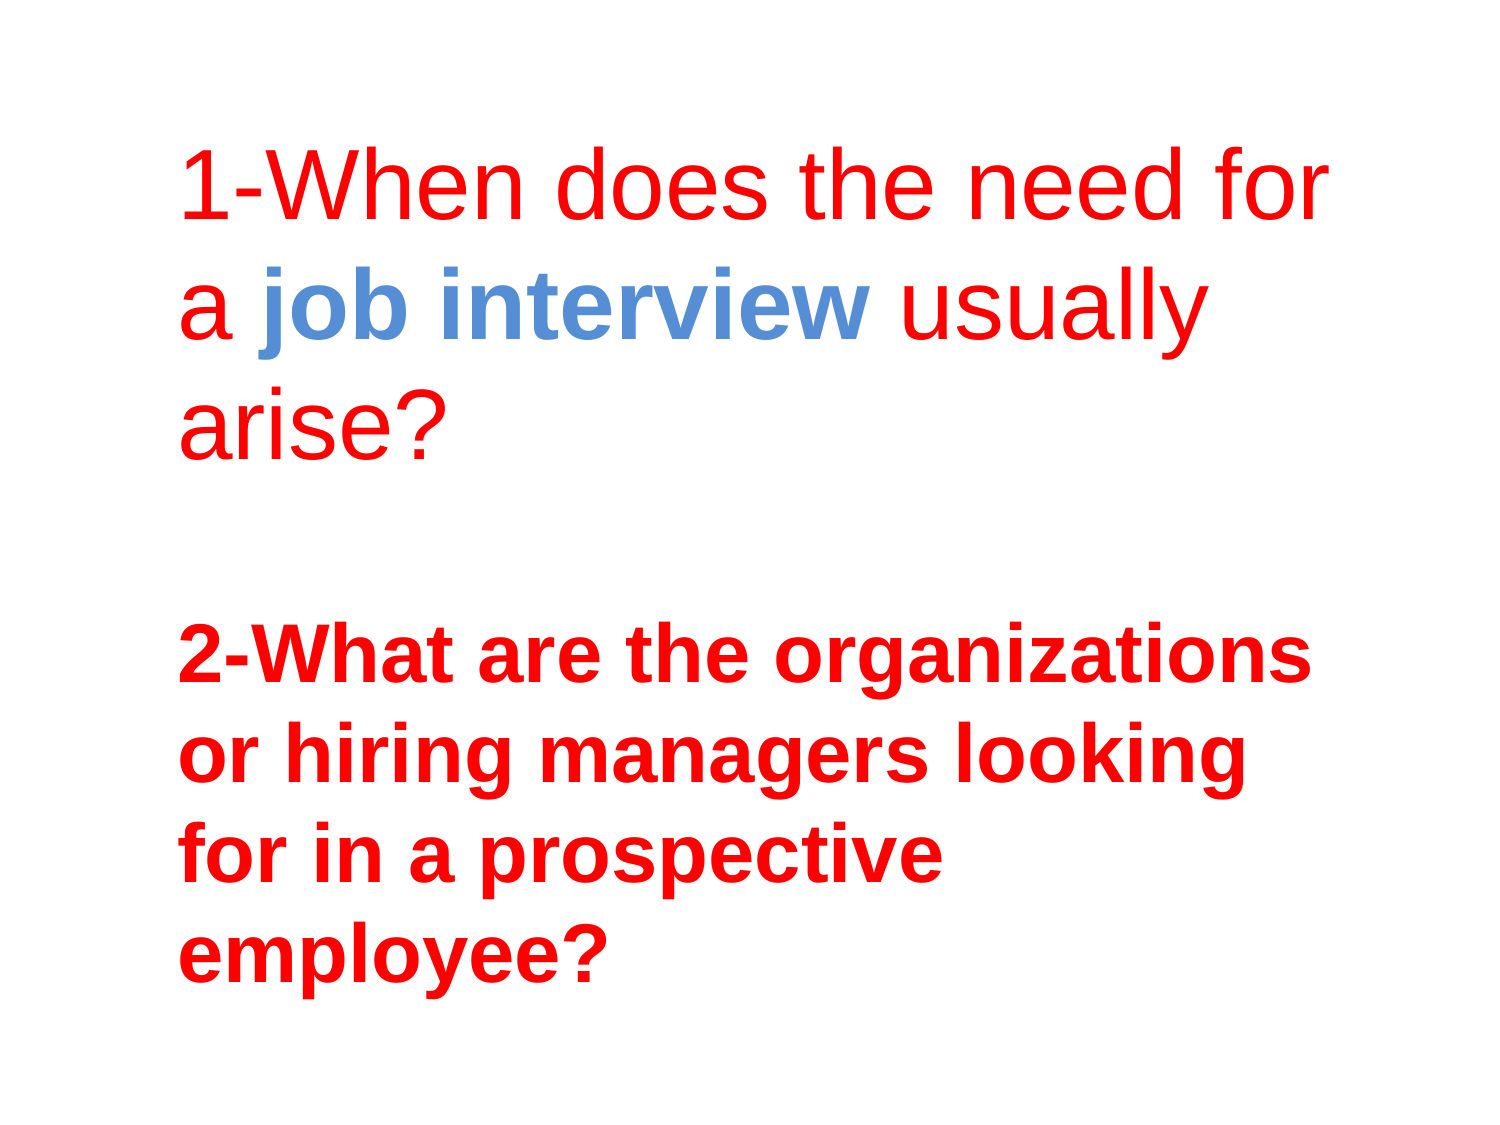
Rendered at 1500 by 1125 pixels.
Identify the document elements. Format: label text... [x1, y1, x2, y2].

text_box 1-When does the need for a job interview usually arise? 2-What are the organizations or hiring managers looking for in a prospective employee? [162, 112, 1375, 1007]
